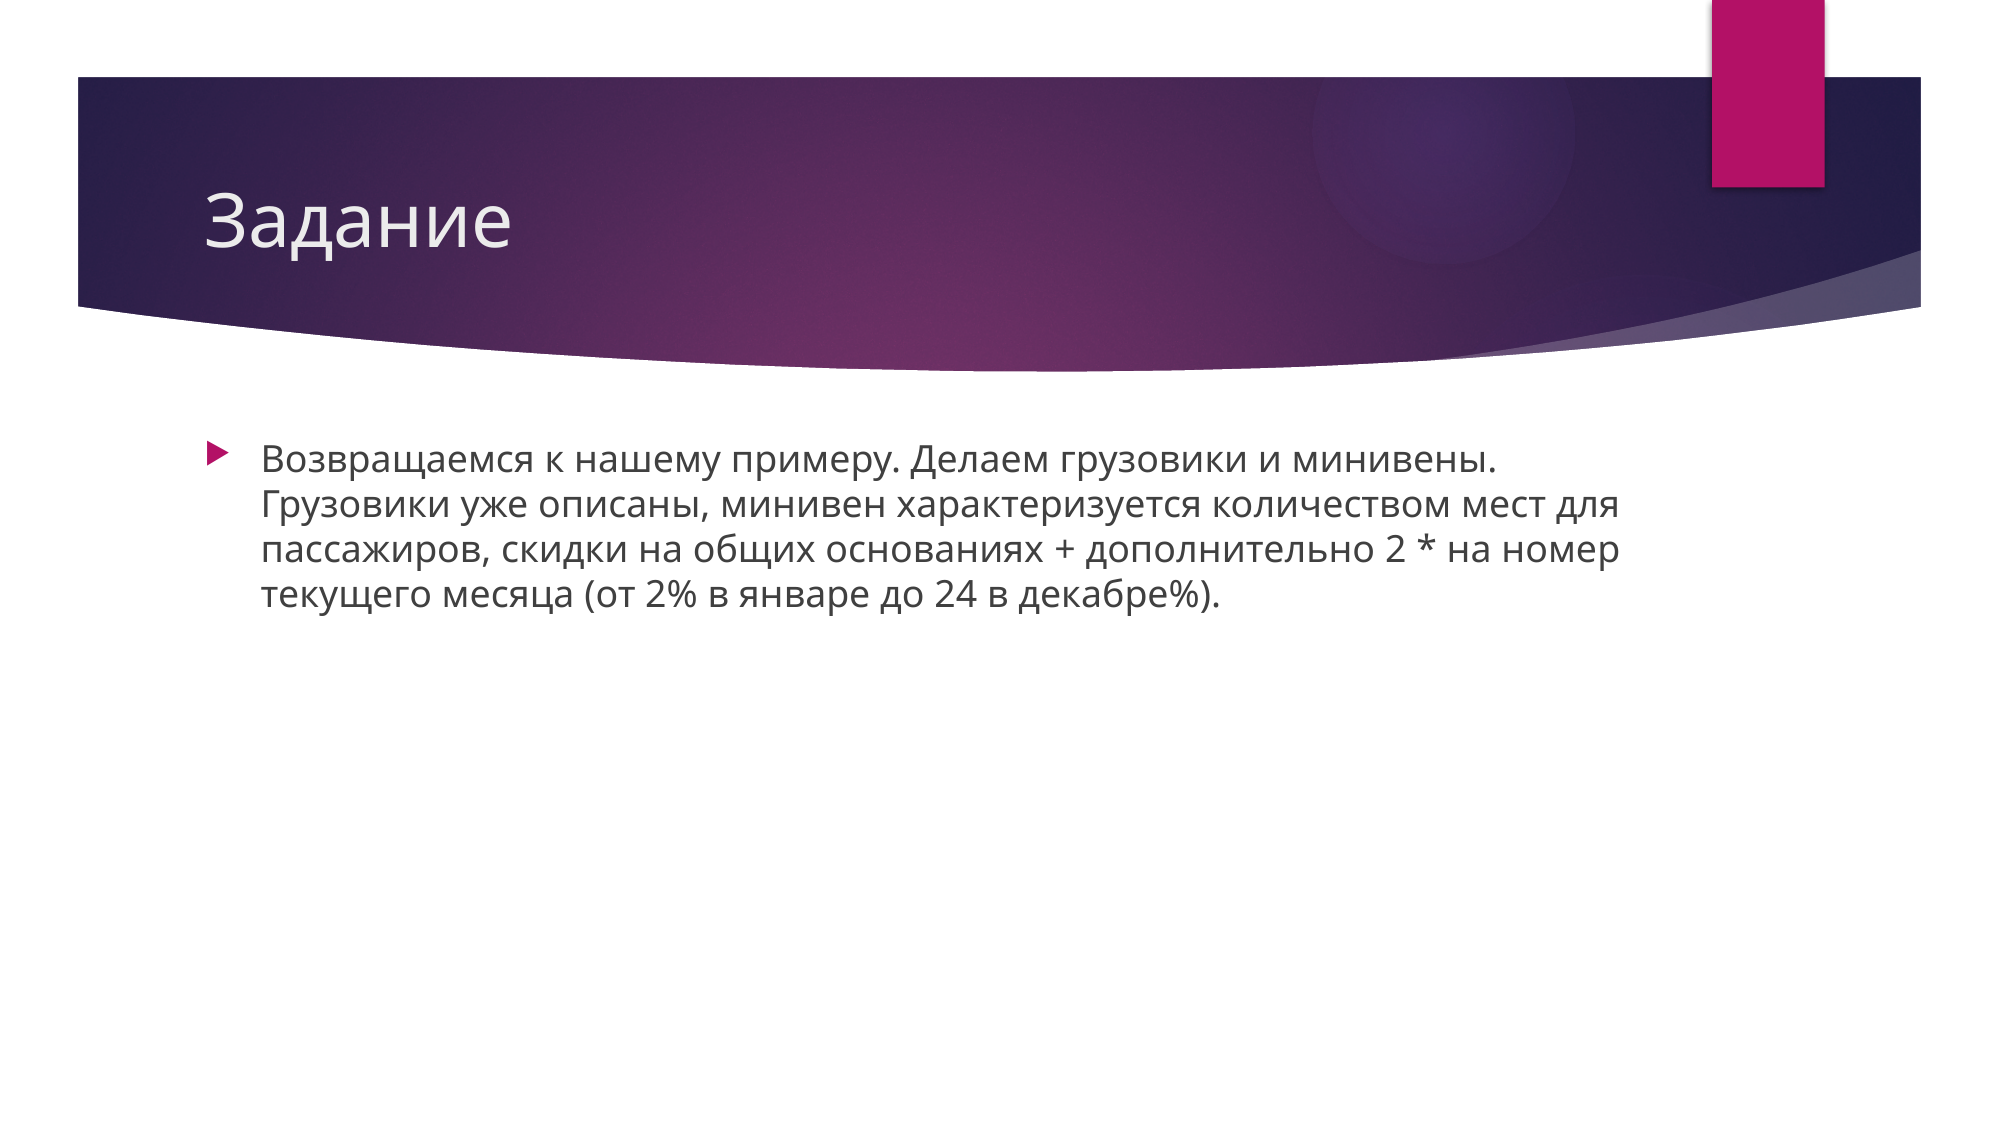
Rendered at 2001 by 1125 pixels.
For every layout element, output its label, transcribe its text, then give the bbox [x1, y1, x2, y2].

title Задание [189, 159, 1627, 276]
list Возвращаемся к нашему примеру. Делаем грузовики и минивены. Грузовики уже описаны, минивен характеризуется количеством мест для пассажиров, скидки на общих основаниях + дополнительно 2 * на номер текущего месяца (от 2% в январе до 24 в декабре%). [189, 427, 1638, 988]
